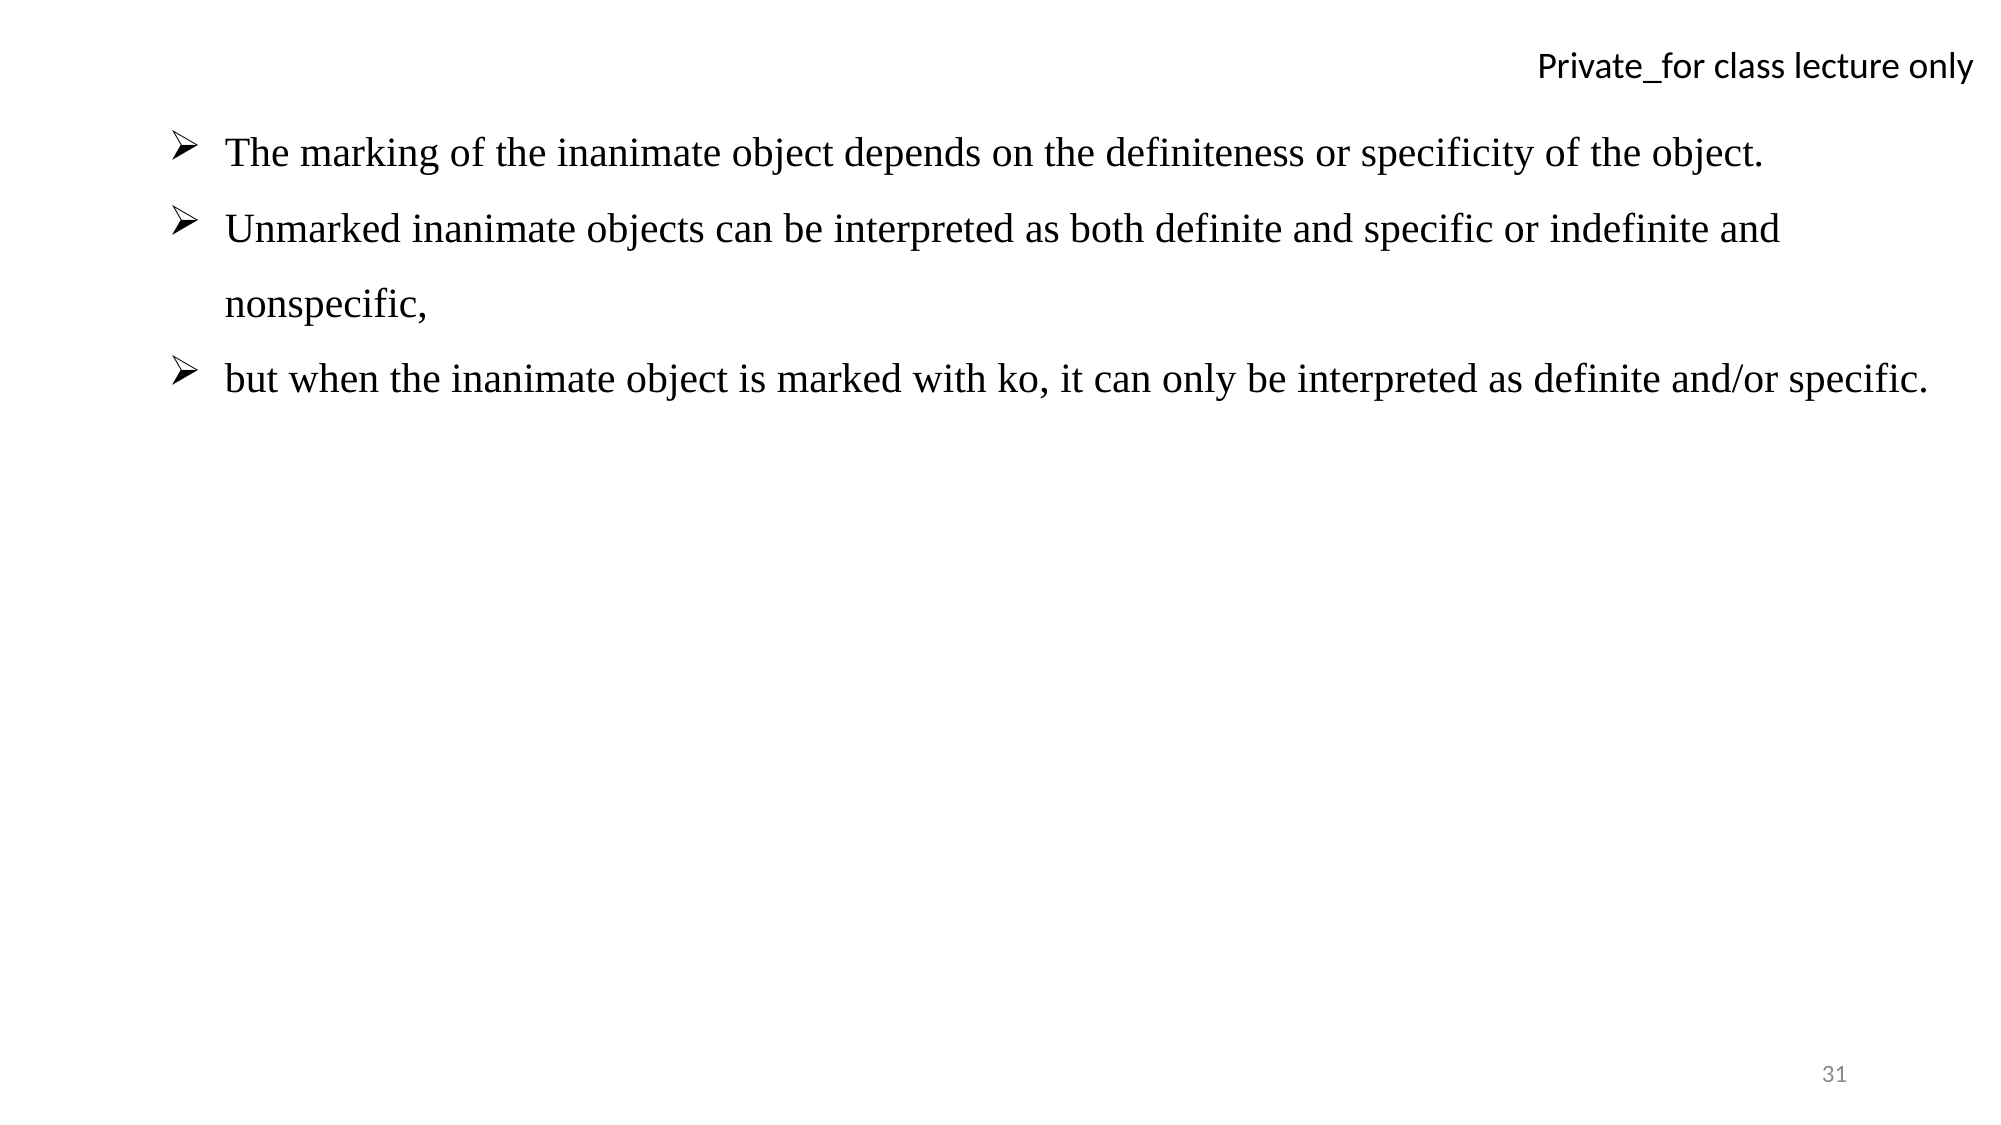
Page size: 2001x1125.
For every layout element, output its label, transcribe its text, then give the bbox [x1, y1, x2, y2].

subtitle The marking of the inanimate object depends on the definiteness or specificity of the object. Unmarked inanimate objects can be interpreted as both definite and specific or indefinite and nonspecific, but when the inanimate object is marked with ko, it can only be interpreted as definite and/or specific. [153, 92, 1988, 1043]
slide_number 31 [1412, 1042, 1863, 1103]
